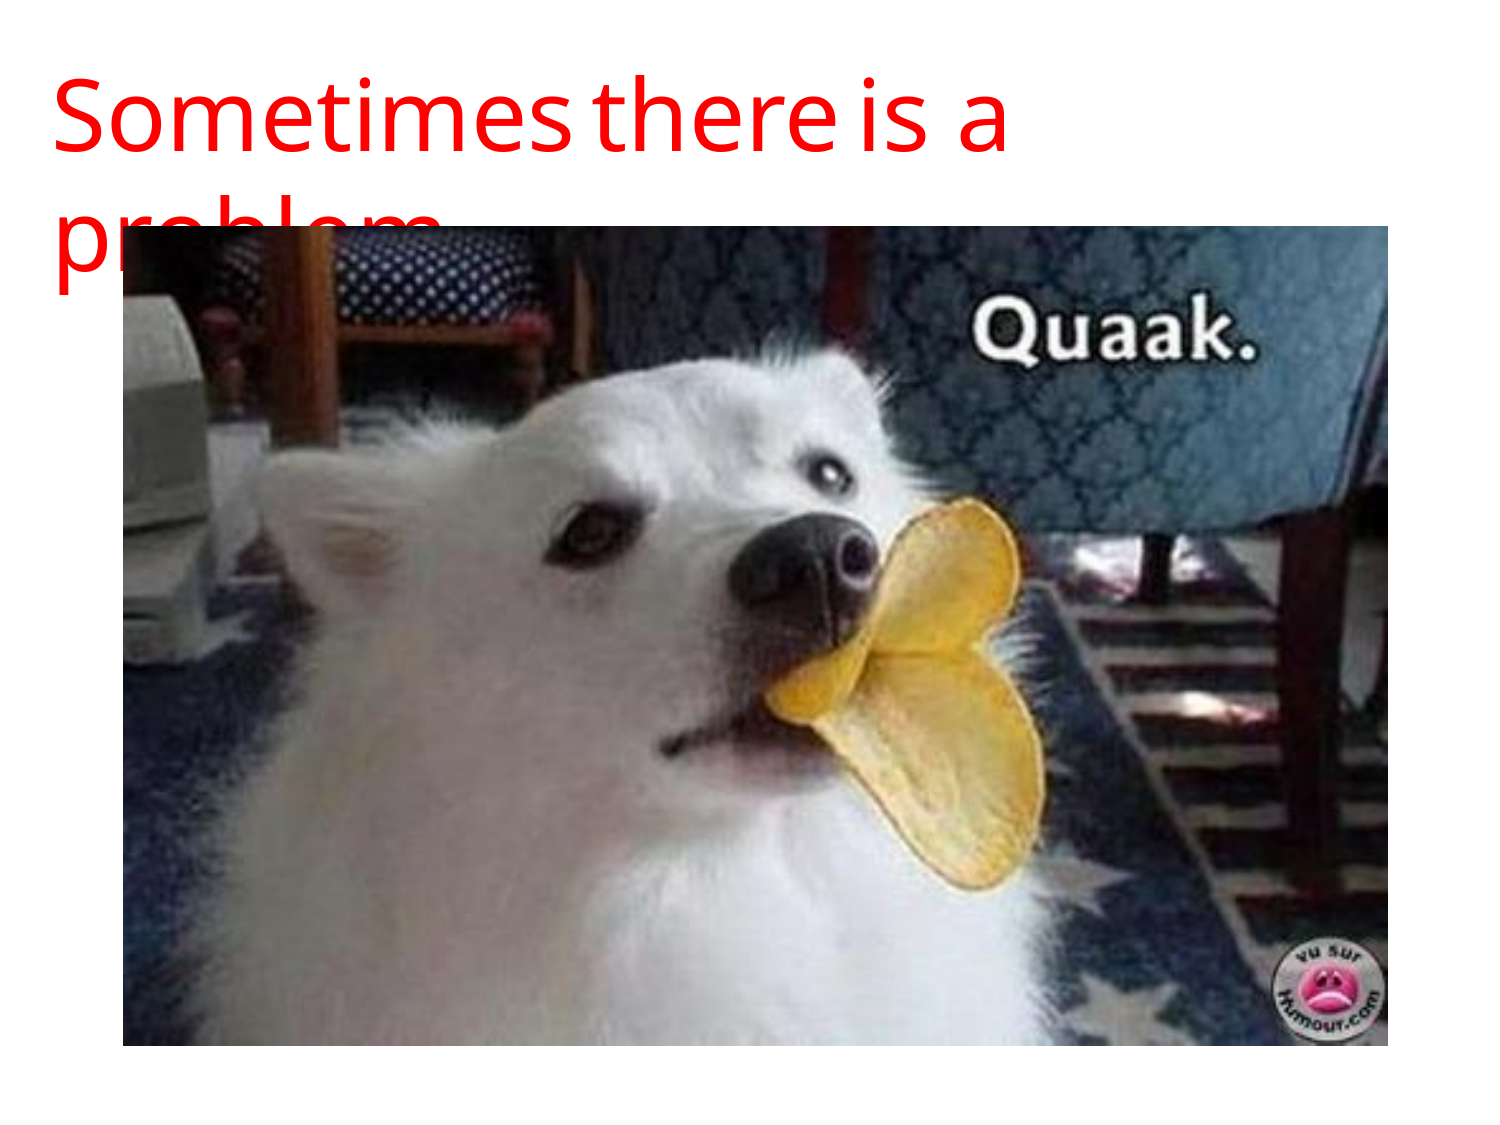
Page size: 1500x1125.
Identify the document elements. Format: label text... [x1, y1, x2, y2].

picture [123, 226, 1388, 1046]
title Sometimes there is a problem... [45, 45, 1467, 192]
